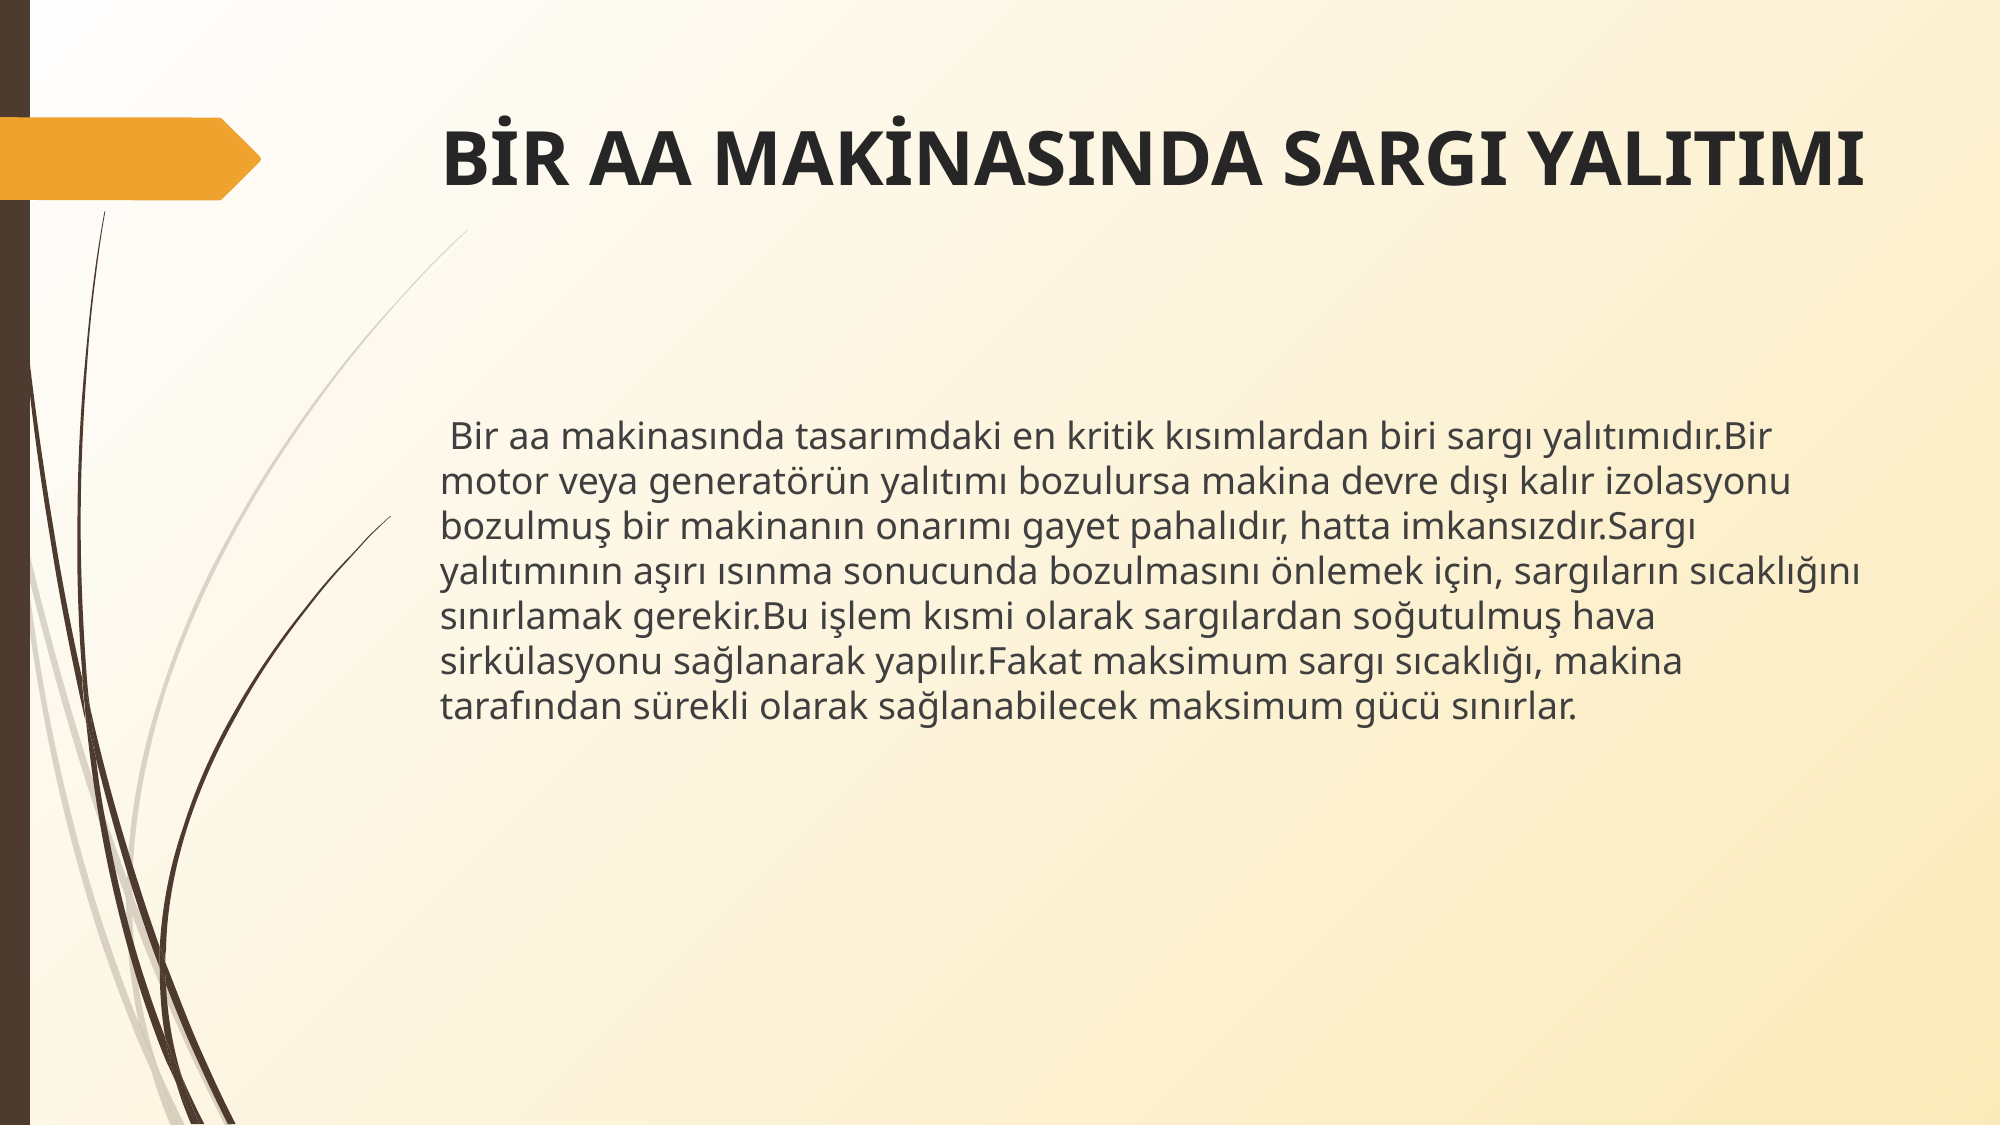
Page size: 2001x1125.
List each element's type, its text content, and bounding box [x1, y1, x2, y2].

list Bir aa makinasında tasarımdaki en kritik kısımlardan biri sargı yalıtımıdır.Bir motor veya generatörün yalıtımı bozulursa makina devre dışı kalır izolasyonu bozulmuş bir makinanın onarımı gayet pahalıdır, hatta imkansızdır.Sargı yalıtımının aşırı ısınma sonucunda bozulmasını önlemek için, sargıların sıcaklığını sınırlamak gerekir.Bu işlem kısmi olarak sargılardan soğutulmuş hava sirkülasyonu sağlanarak yapılır.Fakat maksimum sargı sıcaklığı, makina tarafından sürekli olarak sağlanabilecek maksimum gücü sınırlar. [424, 404, 1888, 970]
title BİR AA MAKİNASINDA SARGI YALITIMI [425, 102, 1888, 313]
